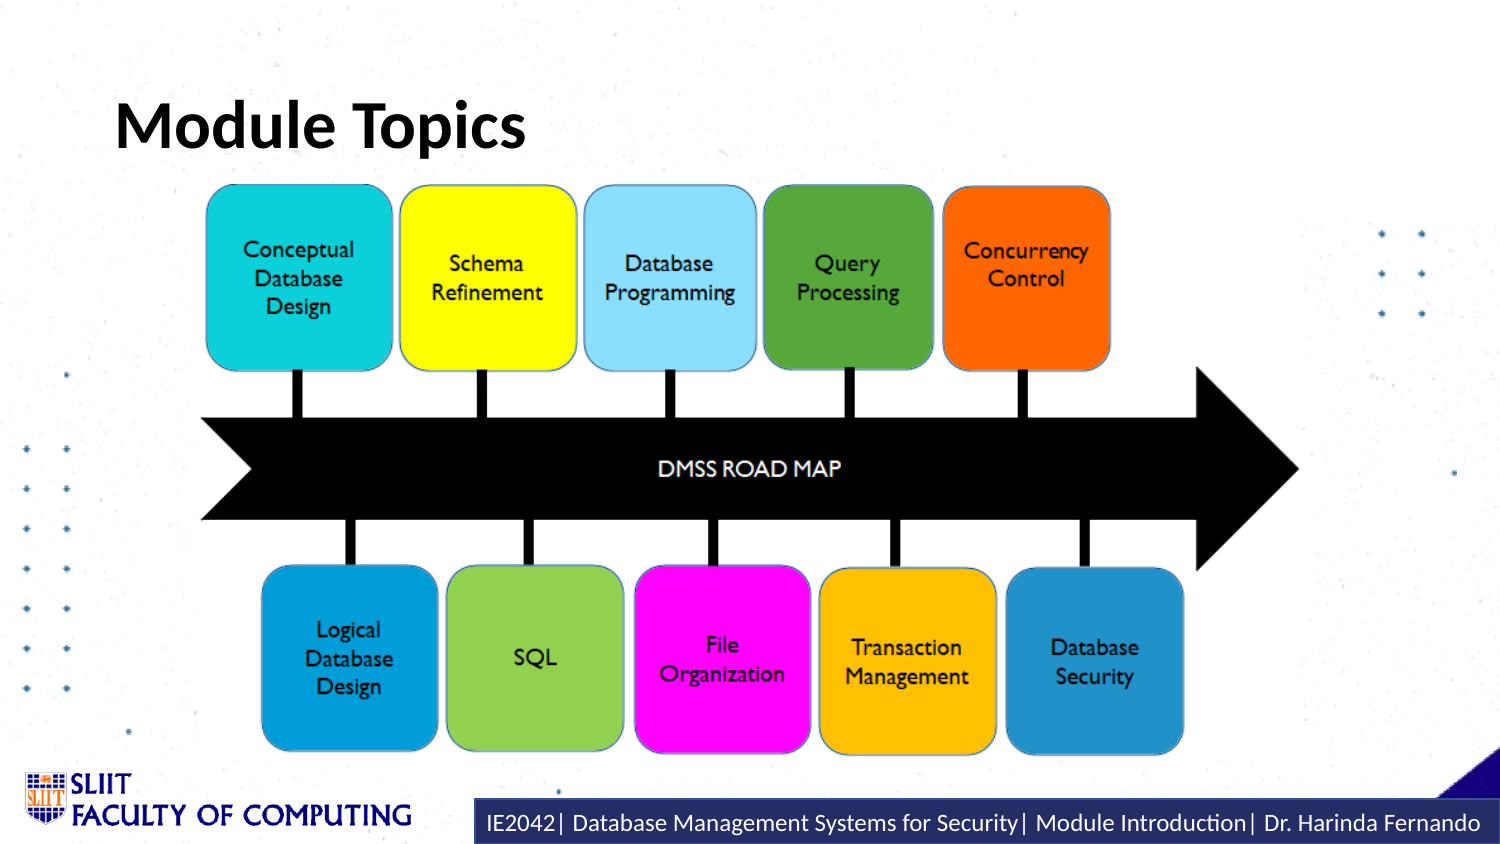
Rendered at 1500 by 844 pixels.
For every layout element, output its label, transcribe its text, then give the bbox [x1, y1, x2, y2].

picture [0, 0, 1500, 844]
title Module Topics [103, 44, 1397, 208]
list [199, 184, 1301, 760]
